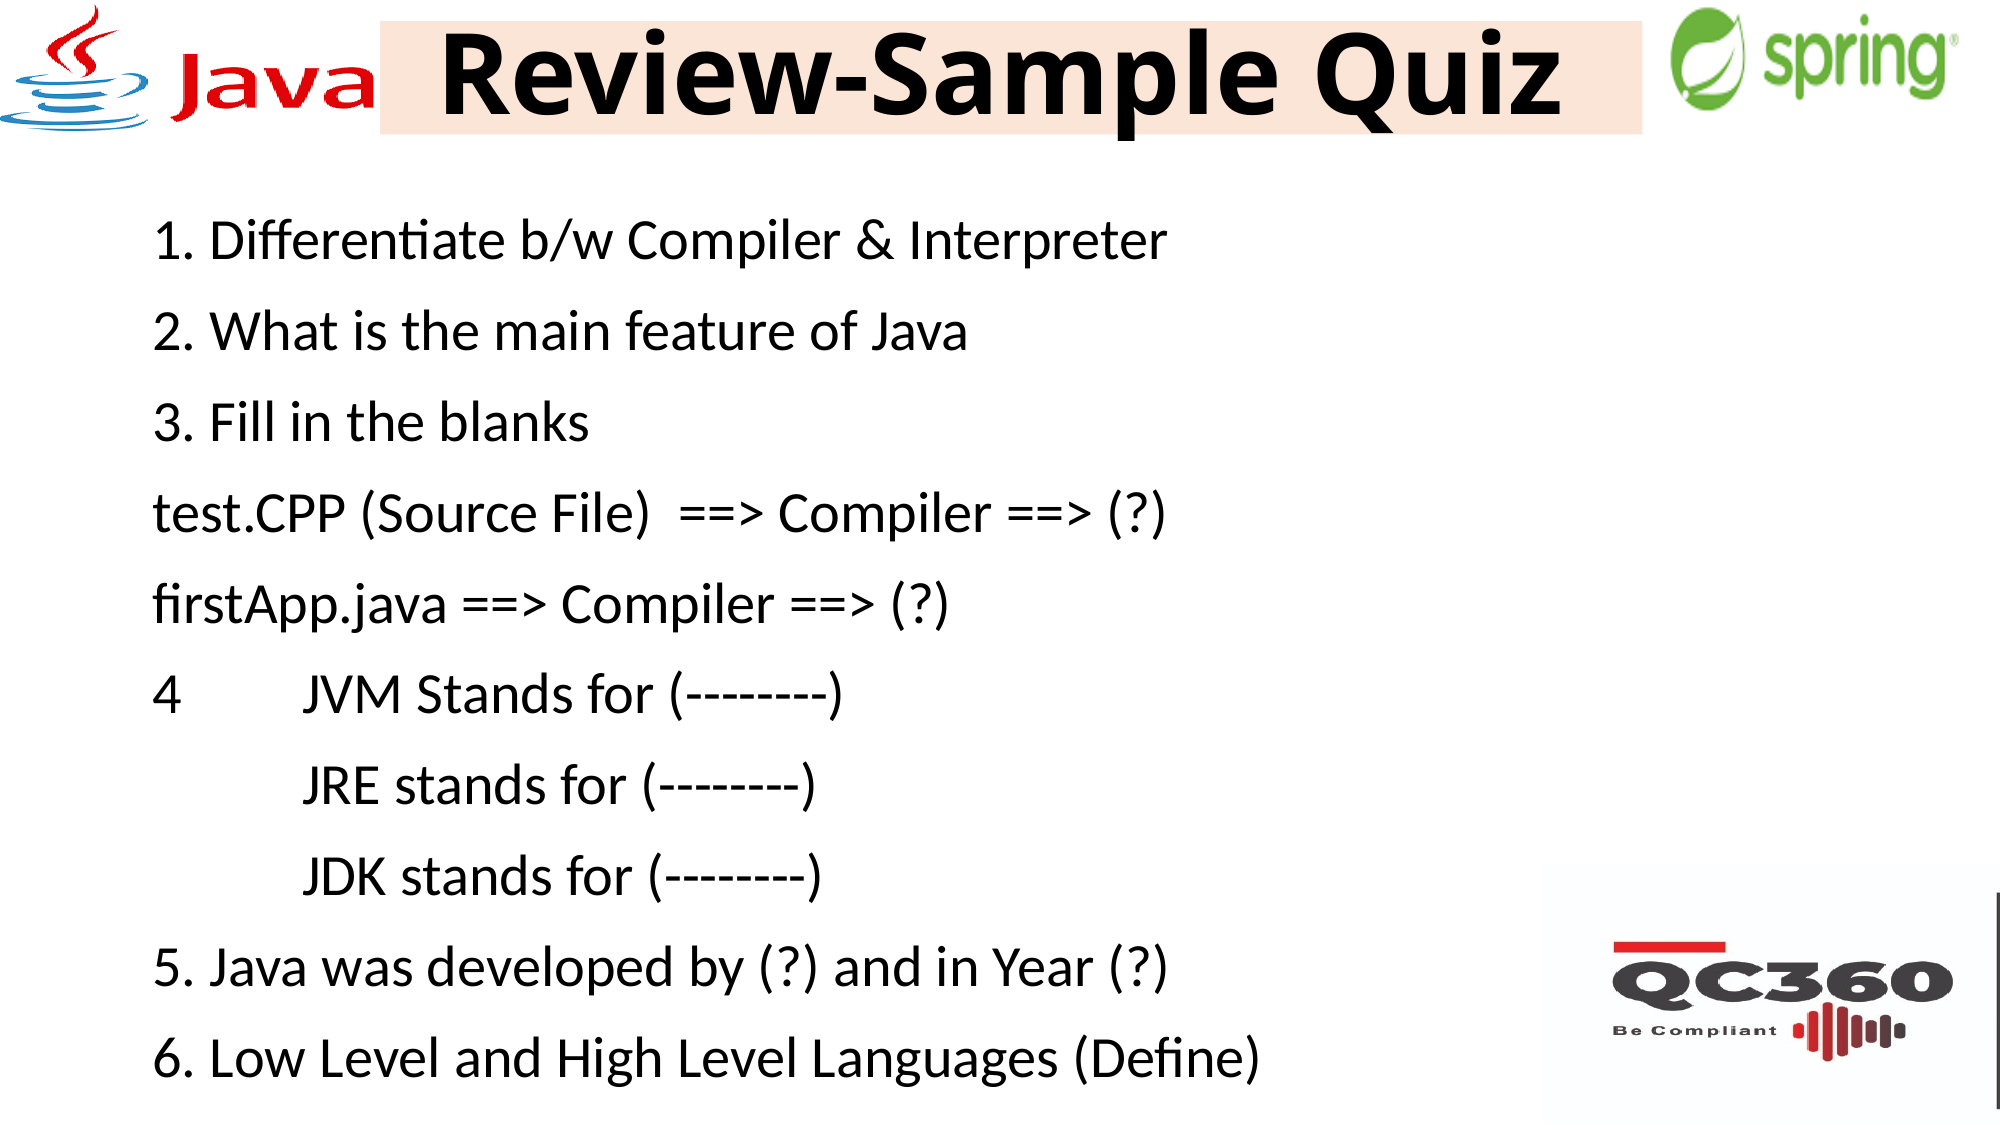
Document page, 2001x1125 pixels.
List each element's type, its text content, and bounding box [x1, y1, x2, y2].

picture [0, 0, 381, 135]
picture [1642, 0, 1994, 135]
title Review-Sample Quiz [381, 21, 1642, 135]
list 1. Differentiate b/w Compiler & Interpreter 2. What is the main feature of Java 3. Fill in the blanks test.CPP (Source File) ==> Compiler ==> (?) firstApp.java ==> Compiler ==> (?) 4 JVM Stands for (--------) JRE stands for (--------) JDK stands for (--------) 5. Java was developed by (?) and in Year (?) 6. Low Level and High Level Languages (Define) [137, 193, 1863, 1074]
picture [1541, 865, 2000, 1125]
